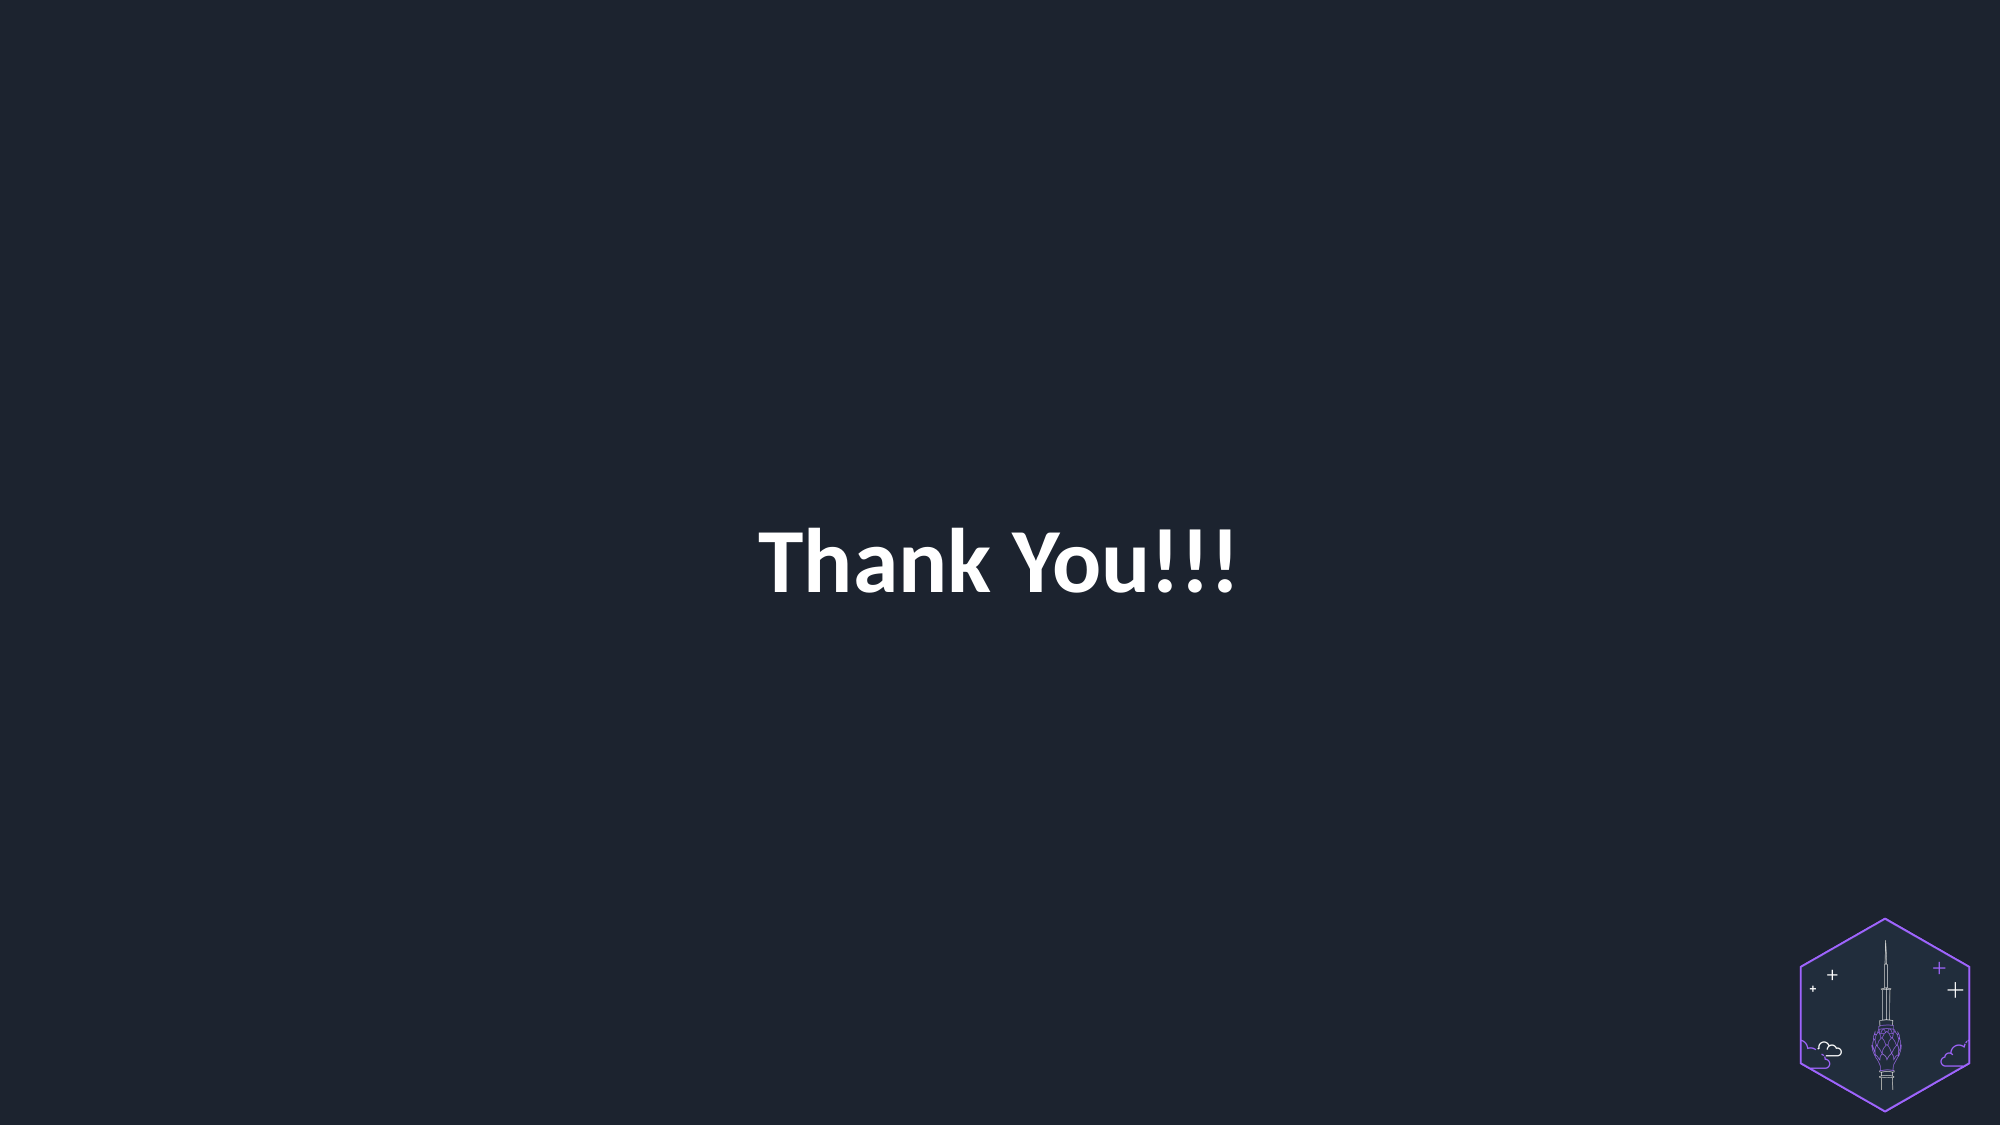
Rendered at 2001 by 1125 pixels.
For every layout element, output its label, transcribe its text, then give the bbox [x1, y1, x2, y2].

picture [1780, 905, 2000, 1125]
title Thank You!!! [137, 453, 1863, 672]
